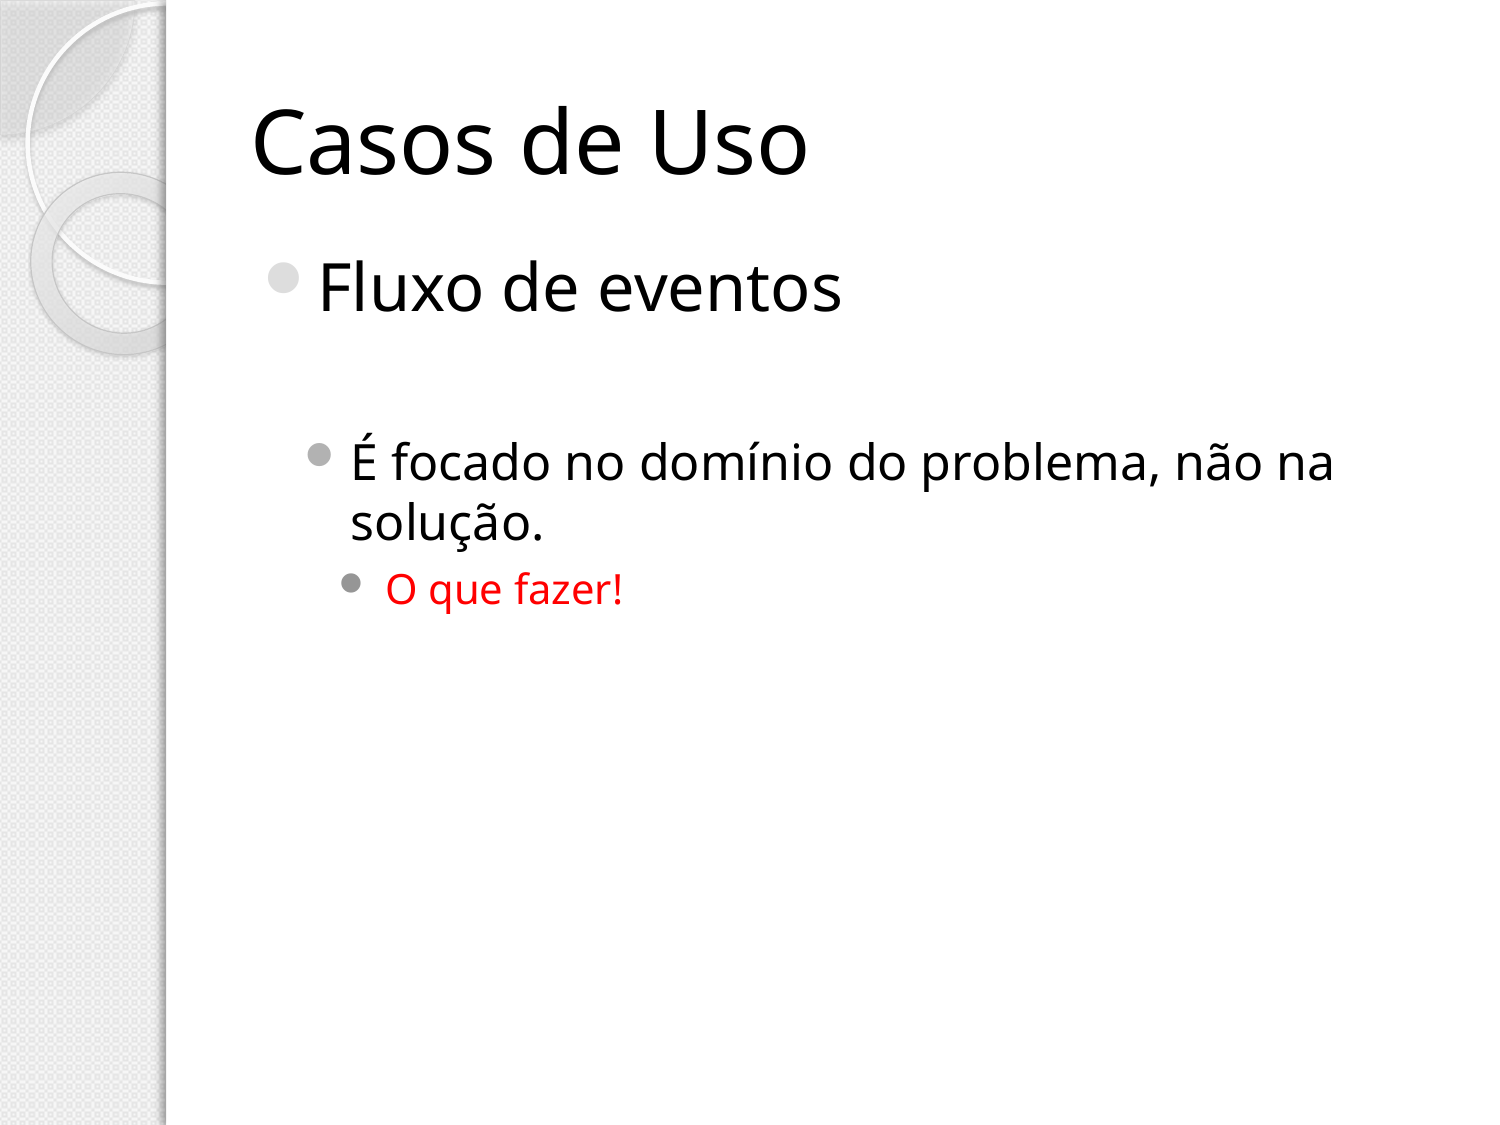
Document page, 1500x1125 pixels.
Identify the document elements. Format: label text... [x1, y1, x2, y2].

title Casos de Uso [235, 45, 1466, 233]
list Fluxo de eventos É focado no domínio do problema, não na solução. O que fazer! [235, 237, 1466, 1025]
